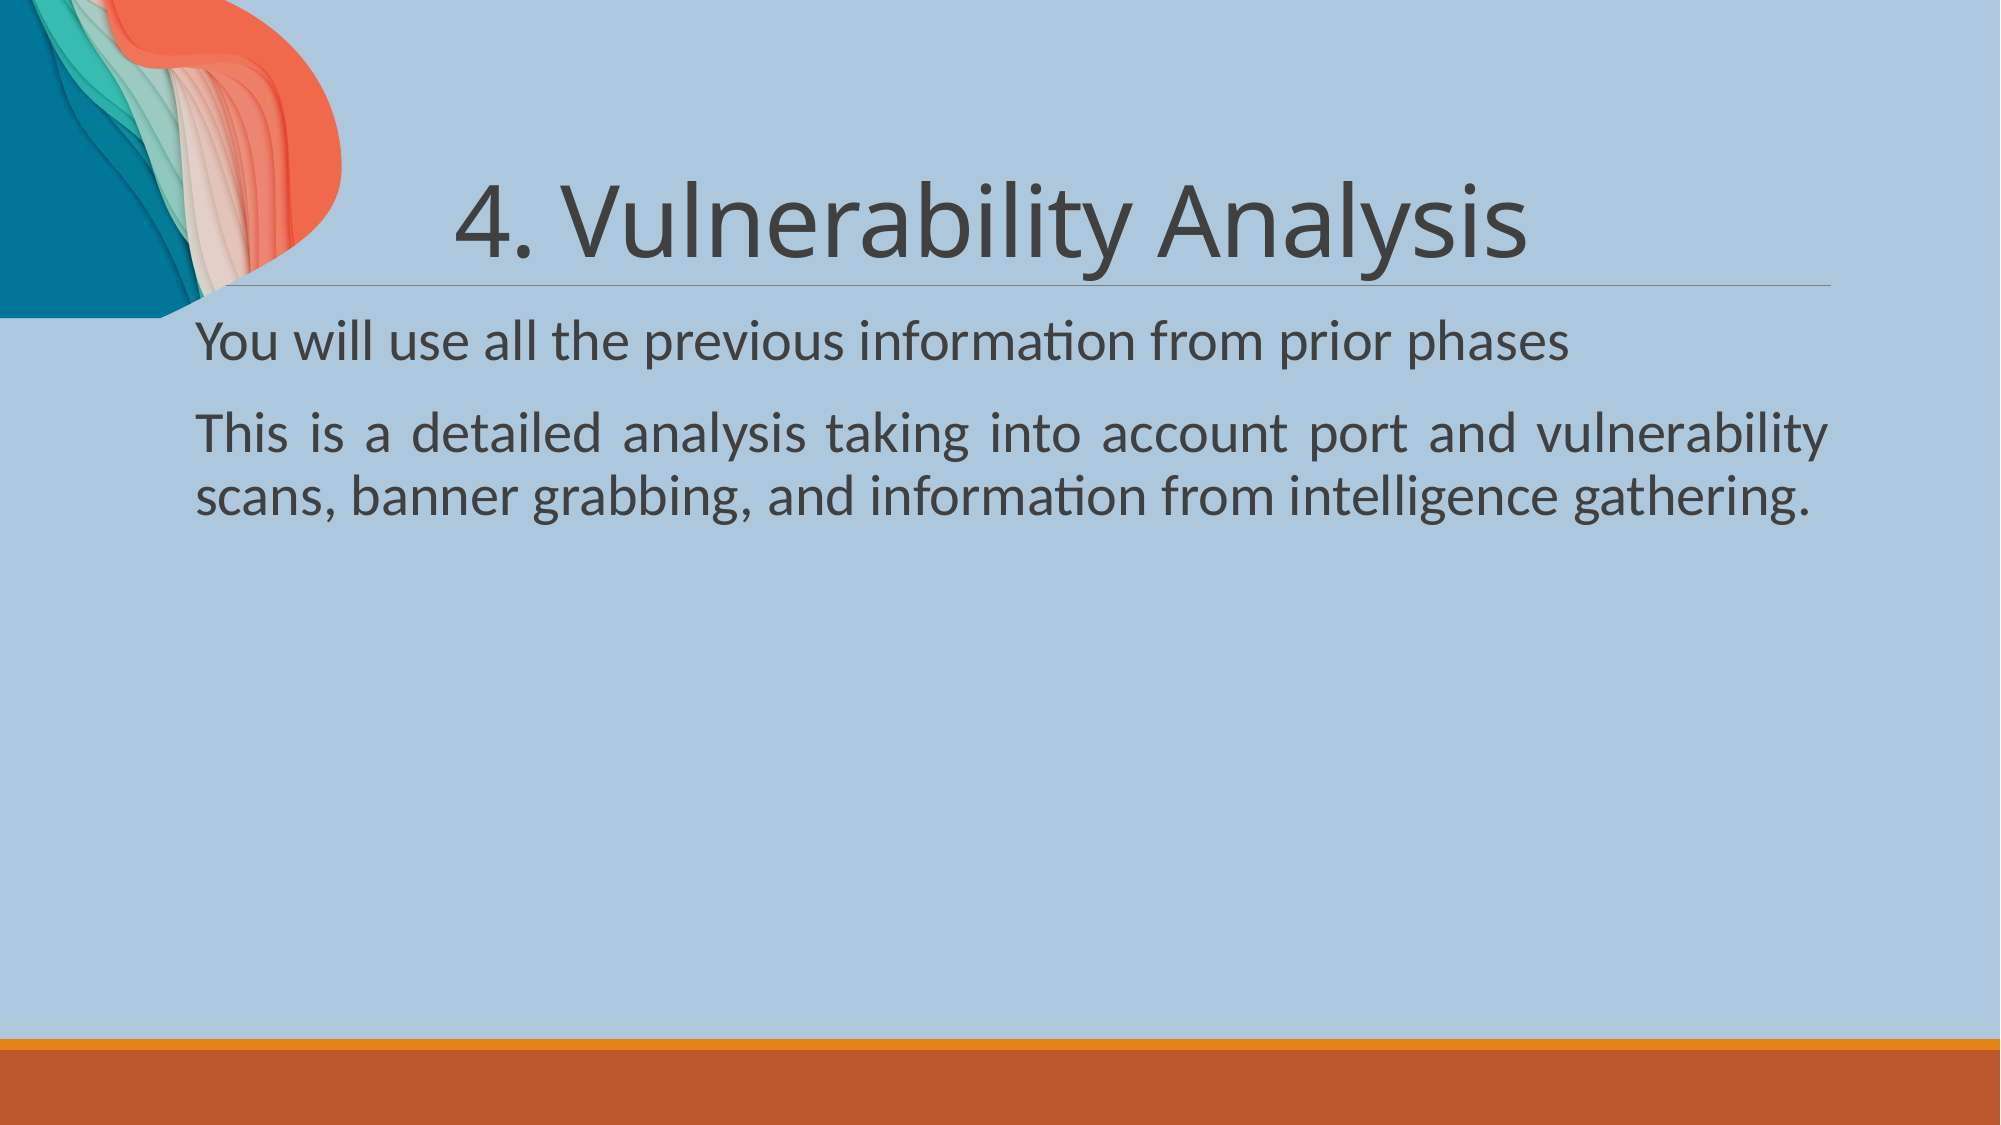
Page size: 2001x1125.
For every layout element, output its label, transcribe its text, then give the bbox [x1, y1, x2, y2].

list You will use all the previous information from prior phases This is a detailed analysis taking into account port and vulnerability scans, banner grabbing, and information from intelligence gathering. [180, 302, 1830, 963]
picture [33, 0, 343, 319]
title 4. Vulnerability Analysis [350, 47, 1830, 285]
